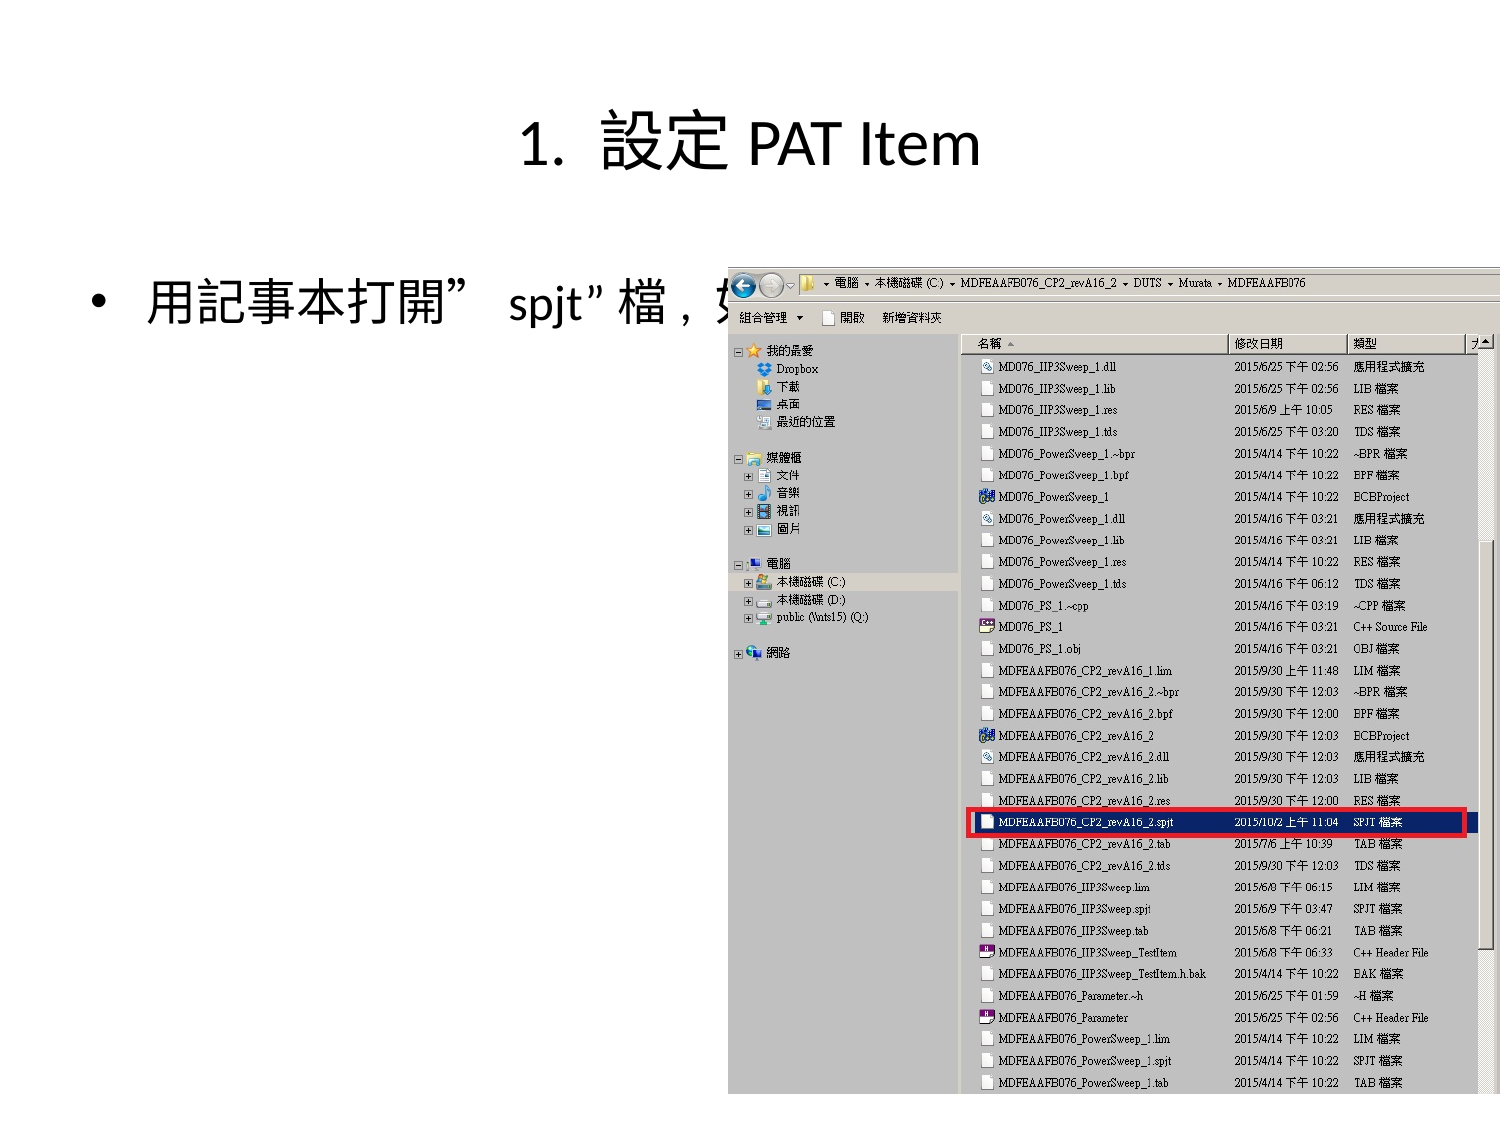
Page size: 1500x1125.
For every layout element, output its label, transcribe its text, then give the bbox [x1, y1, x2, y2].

title 1. 設定PAT Item [75, 45, 1425, 233]
list 用記事本打開”spjt”檔, 如圖 [75, 262, 1425, 1005]
picture [728, 266, 1500, 1095]
